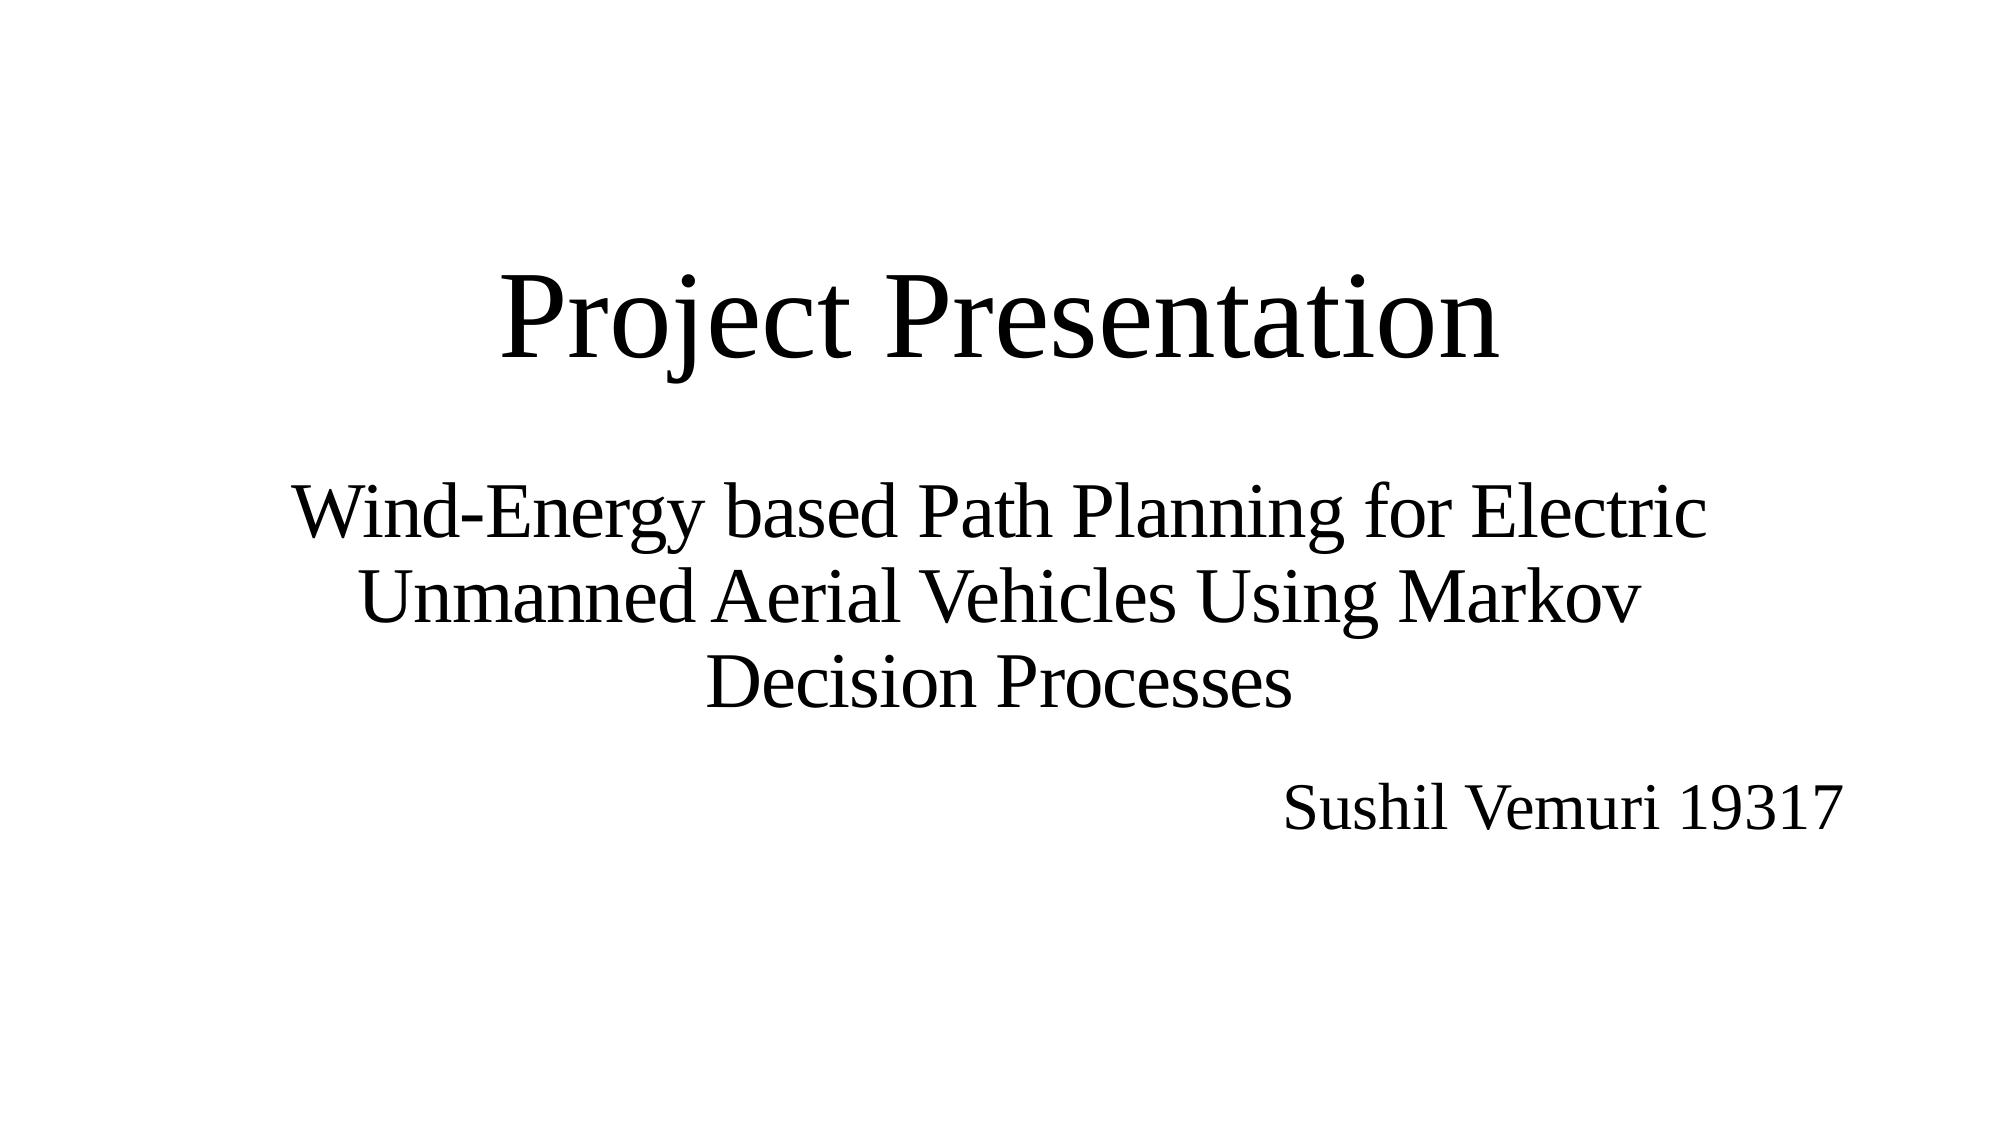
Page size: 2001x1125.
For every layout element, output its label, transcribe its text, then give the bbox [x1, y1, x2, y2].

title Project Presentation [249, 0, 1750, 392]
subtitle Wind-Energy based Path Planning for Electric Unmanned Aerial Vehicles Using Markov Decision Processes [211, 461, 1789, 734]
text_box Sushil Vemuri 19317 [1267, 755, 1867, 851]
